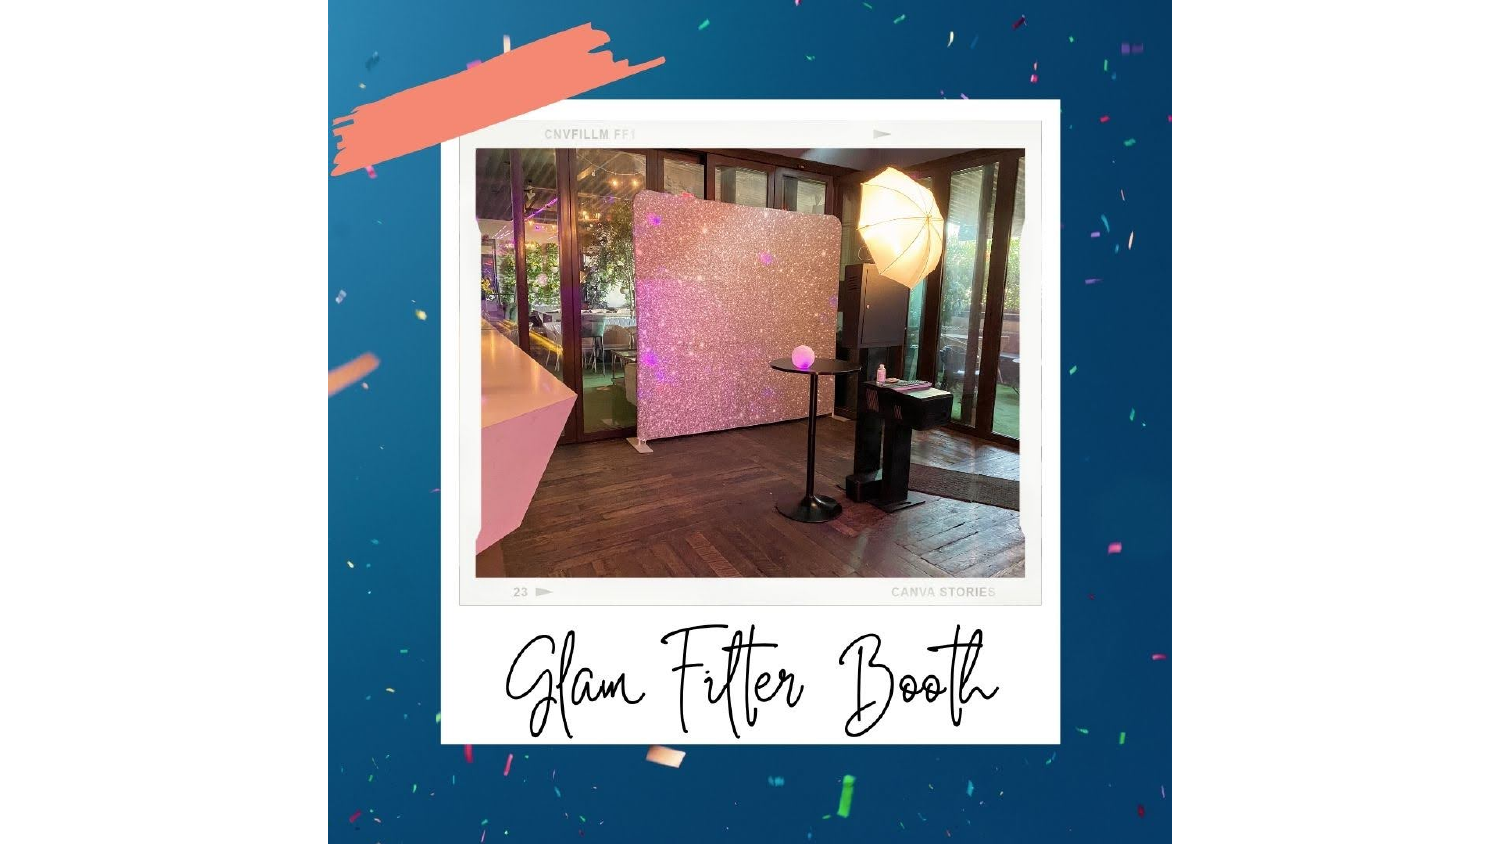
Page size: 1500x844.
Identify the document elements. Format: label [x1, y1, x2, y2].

picture [327, 0, 1173, 844]
